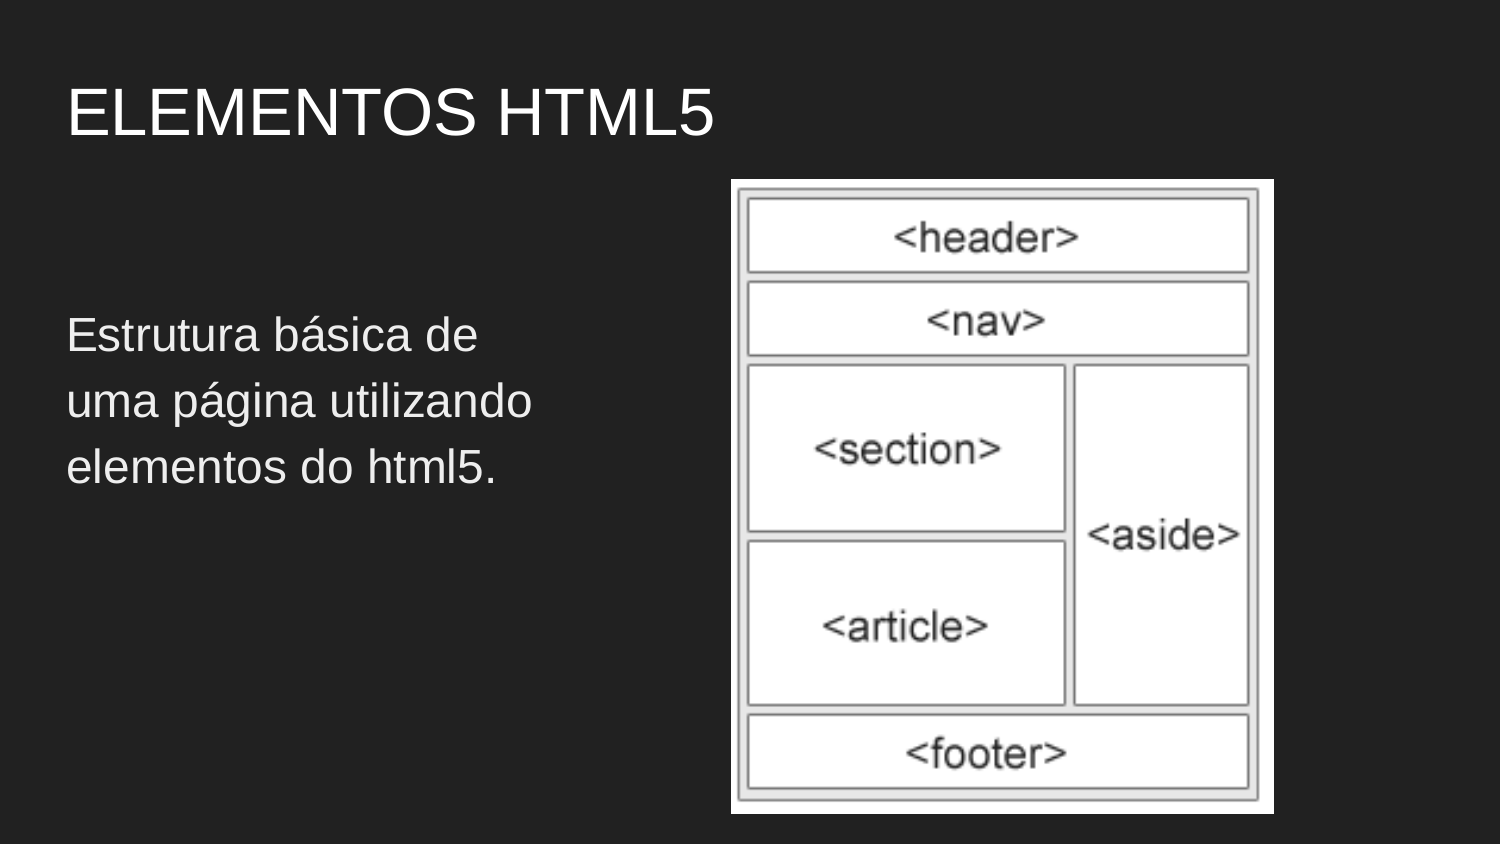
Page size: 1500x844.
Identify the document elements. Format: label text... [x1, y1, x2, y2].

list Estrutura básica de uma página utilizando elementos do html5. [51, 279, 593, 544]
picture [731, 179, 1274, 814]
title ELEMENTOS HTML5 [51, 53, 1449, 167]
